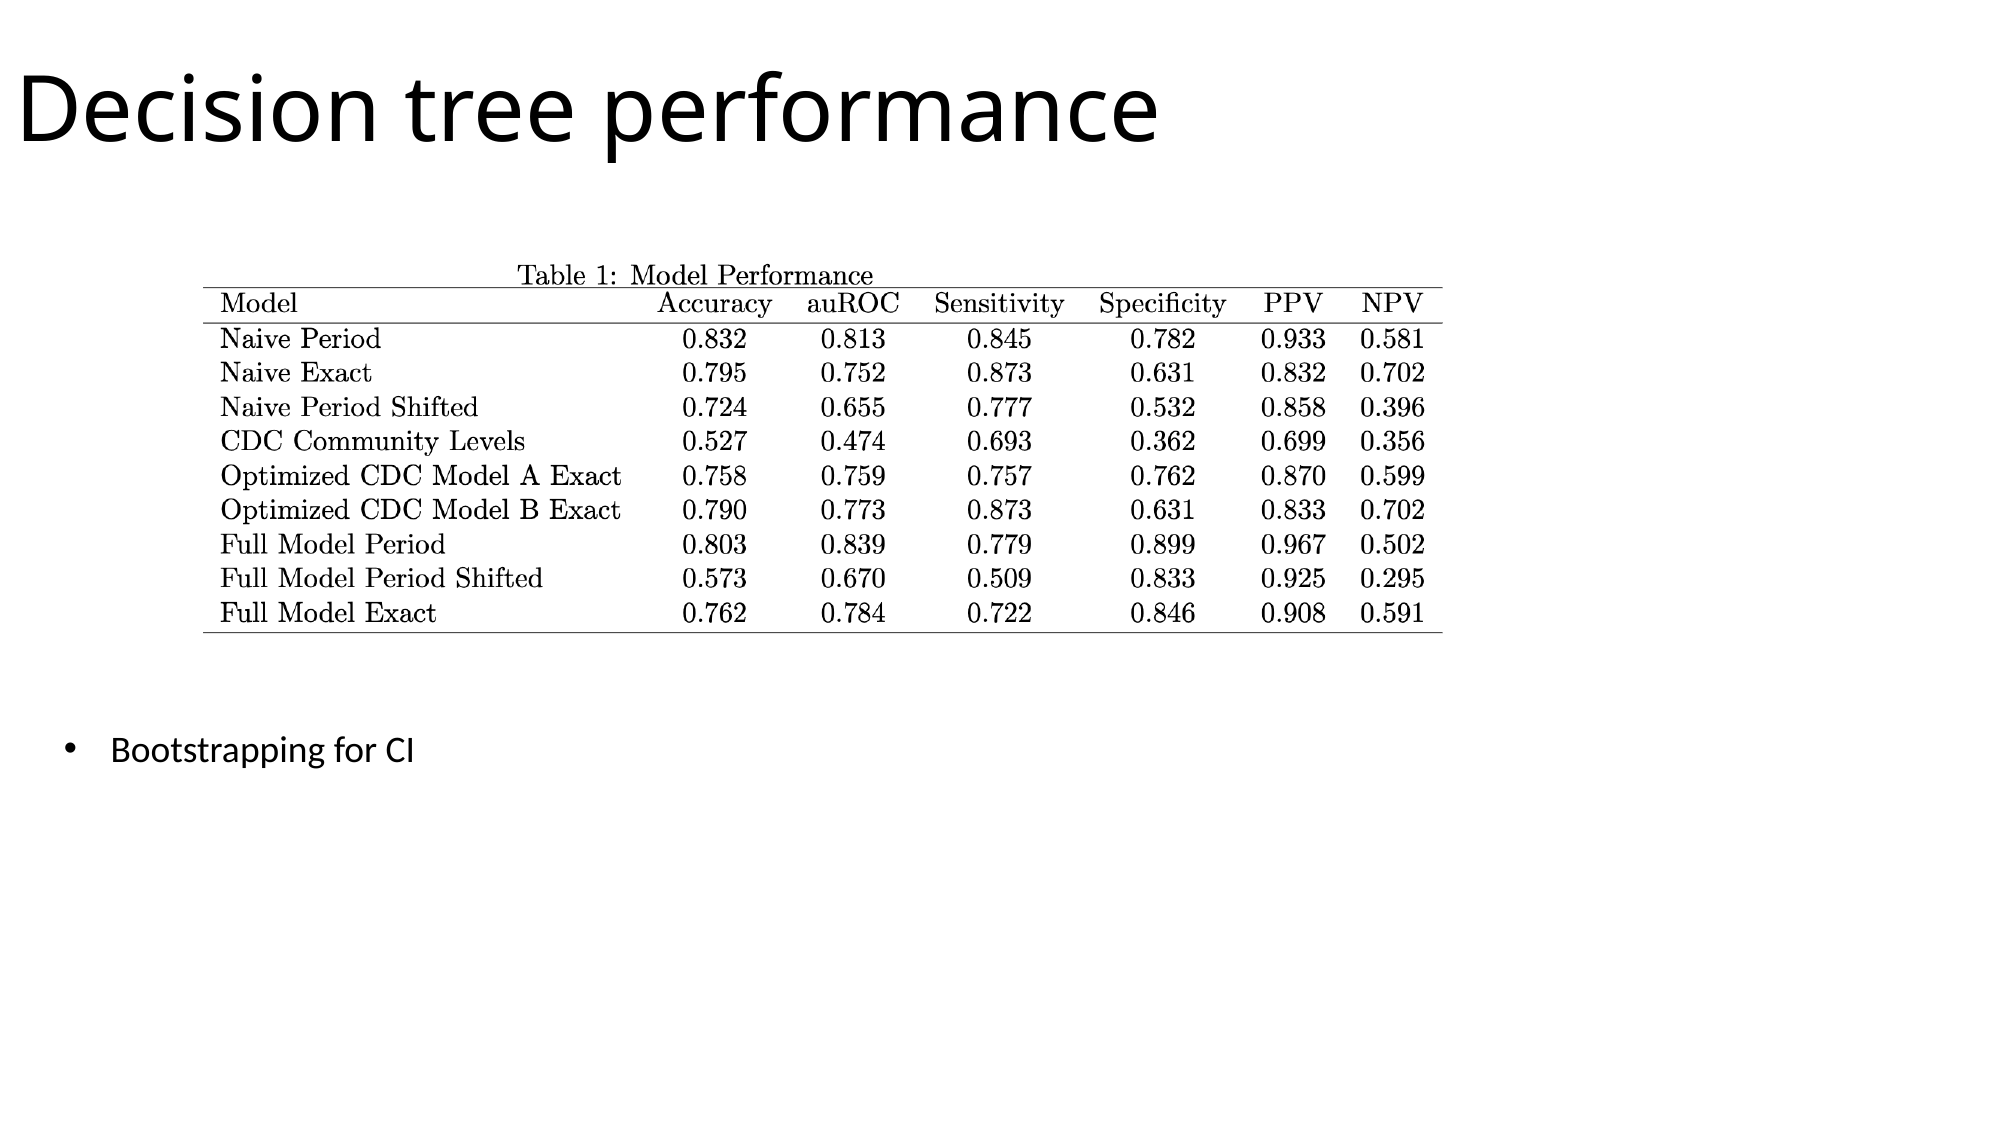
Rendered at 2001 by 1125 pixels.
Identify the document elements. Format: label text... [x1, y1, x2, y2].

picture [189, 220, 1465, 657]
title Decision tree performance [0, 3, 1725, 221]
text_box Bootstrapping for CI [48, 717, 1070, 778]
